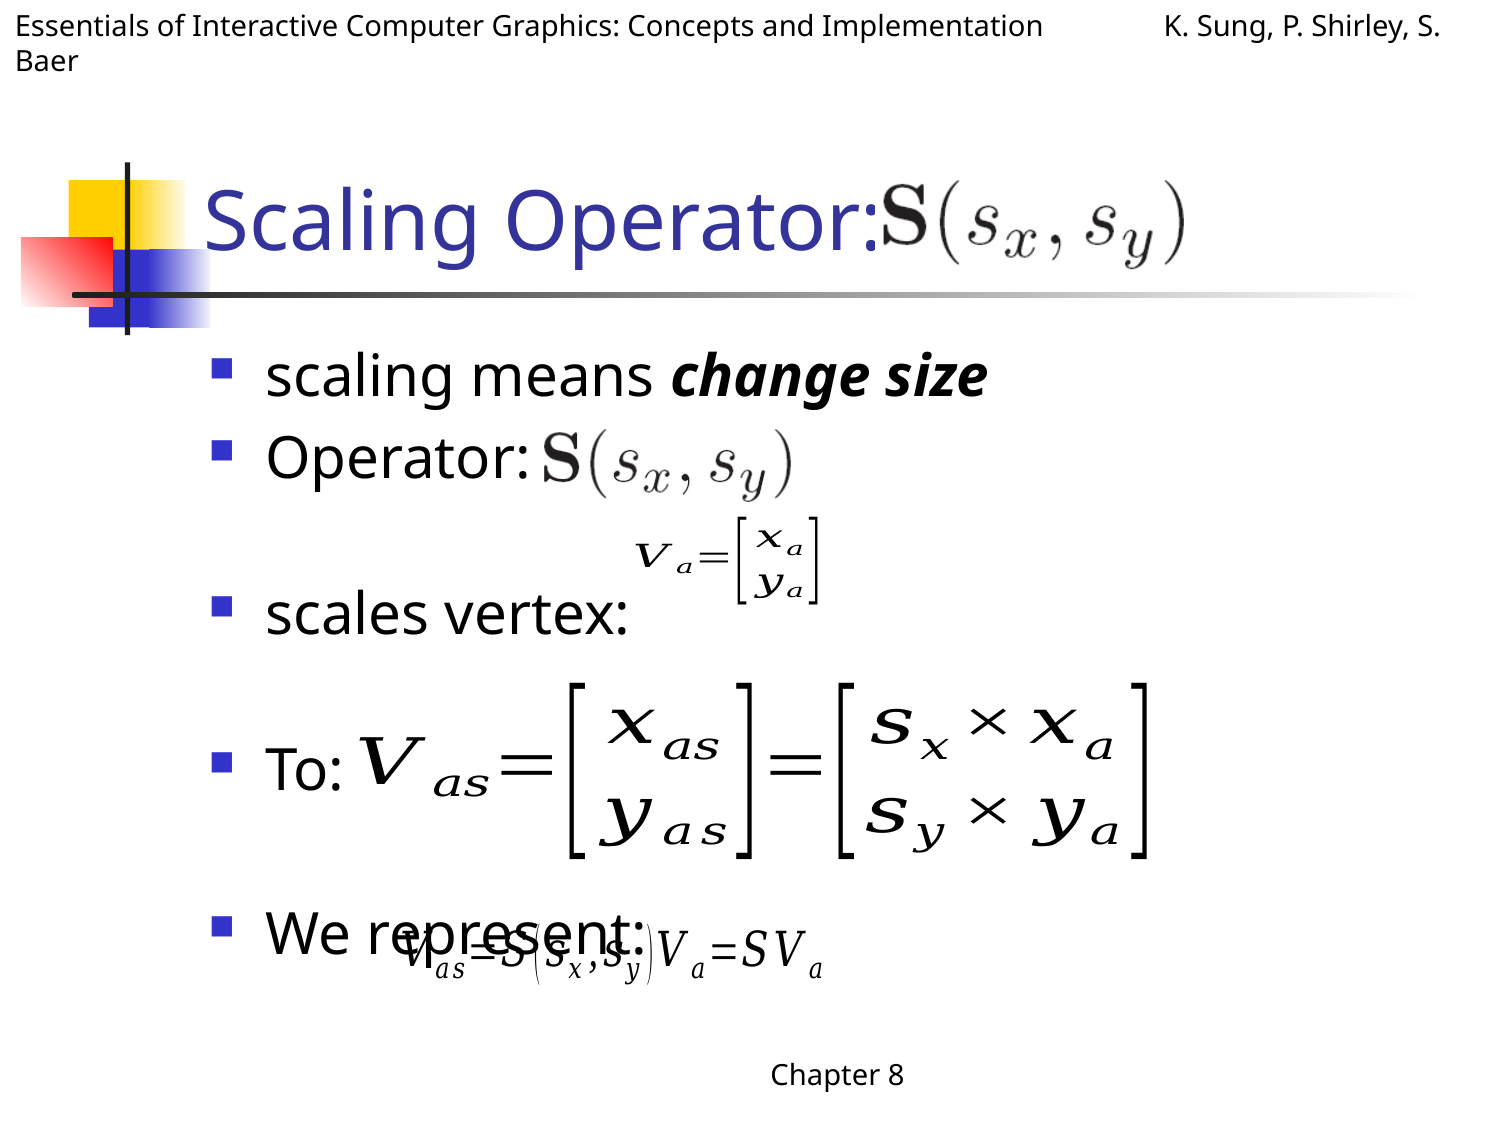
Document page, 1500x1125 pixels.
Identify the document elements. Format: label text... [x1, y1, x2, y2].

picture [874, 174, 1194, 273]
title Scaling Operator: [188, 149, 1468, 275]
footer Chapter 8 [600, 1024, 1075, 1100]
picture [537, 424, 799, 505]
list scaling means change size Operator: scales vertex: To: We represent: [193, 331, 1350, 1013]
